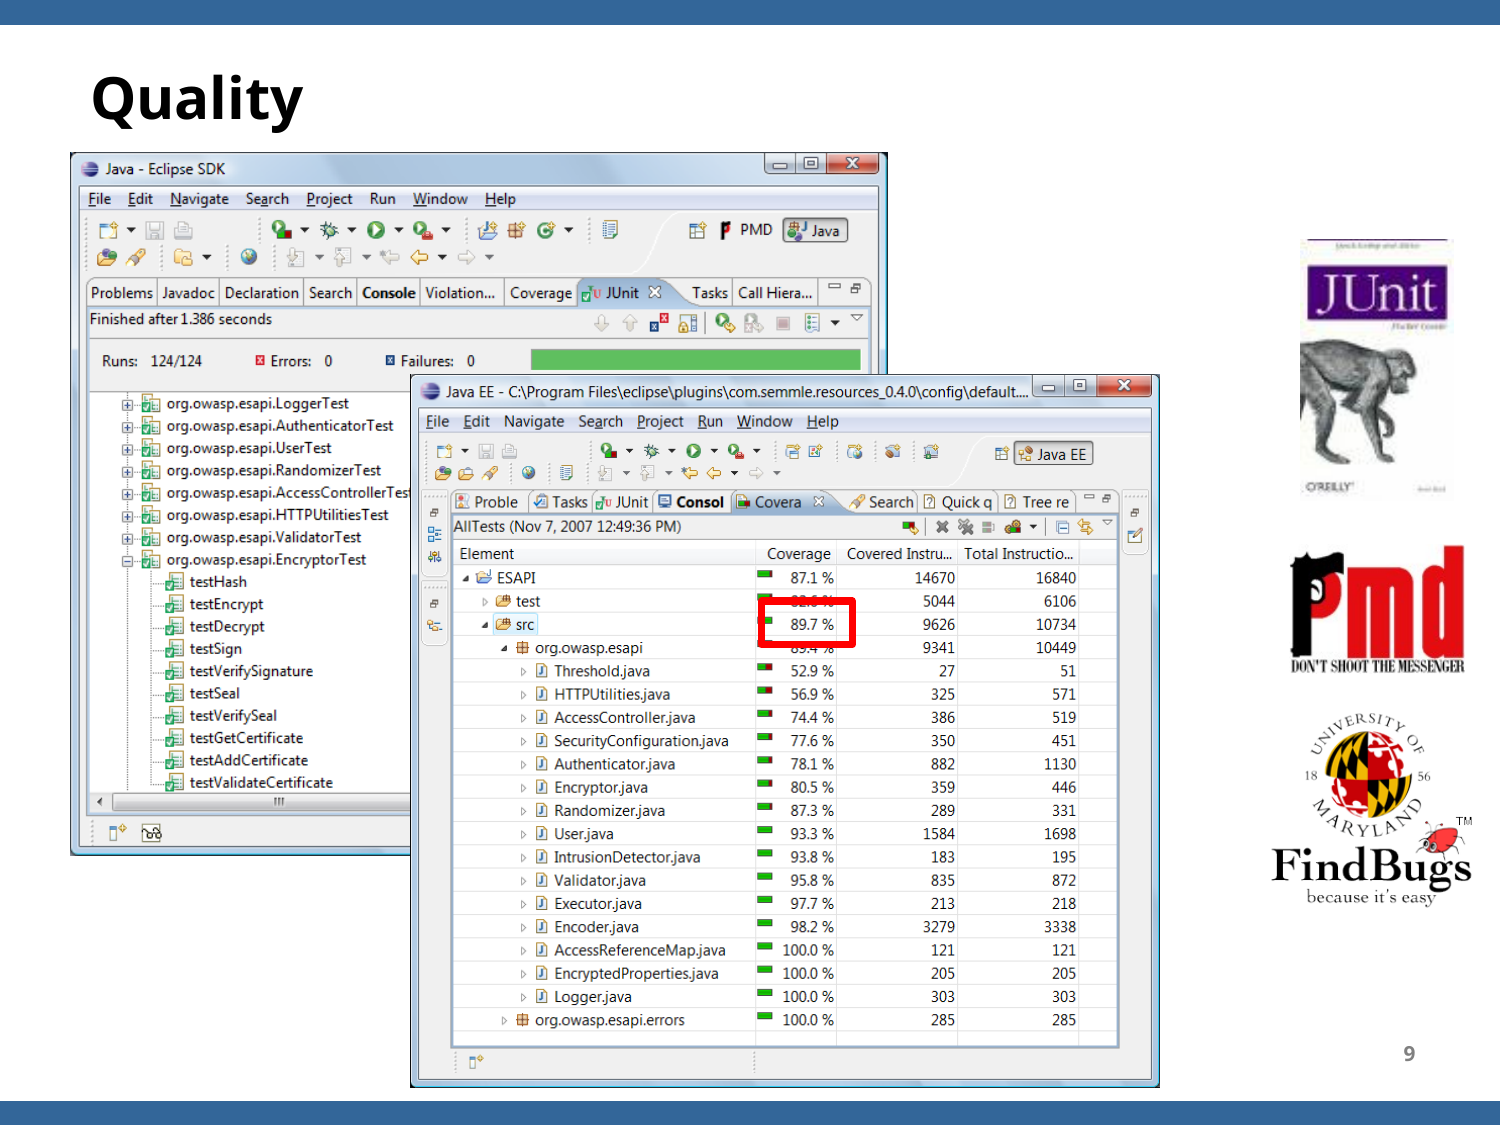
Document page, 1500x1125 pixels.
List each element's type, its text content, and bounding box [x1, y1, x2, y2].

picture [70, 152, 1161, 1088]
slide_number 9 [1376, 1032, 1443, 1071]
picture [1288, 544, 1466, 674]
title Quality [74, 30, 1426, 162]
picture [1265, 708, 1477, 915]
picture [1300, 239, 1454, 501]
